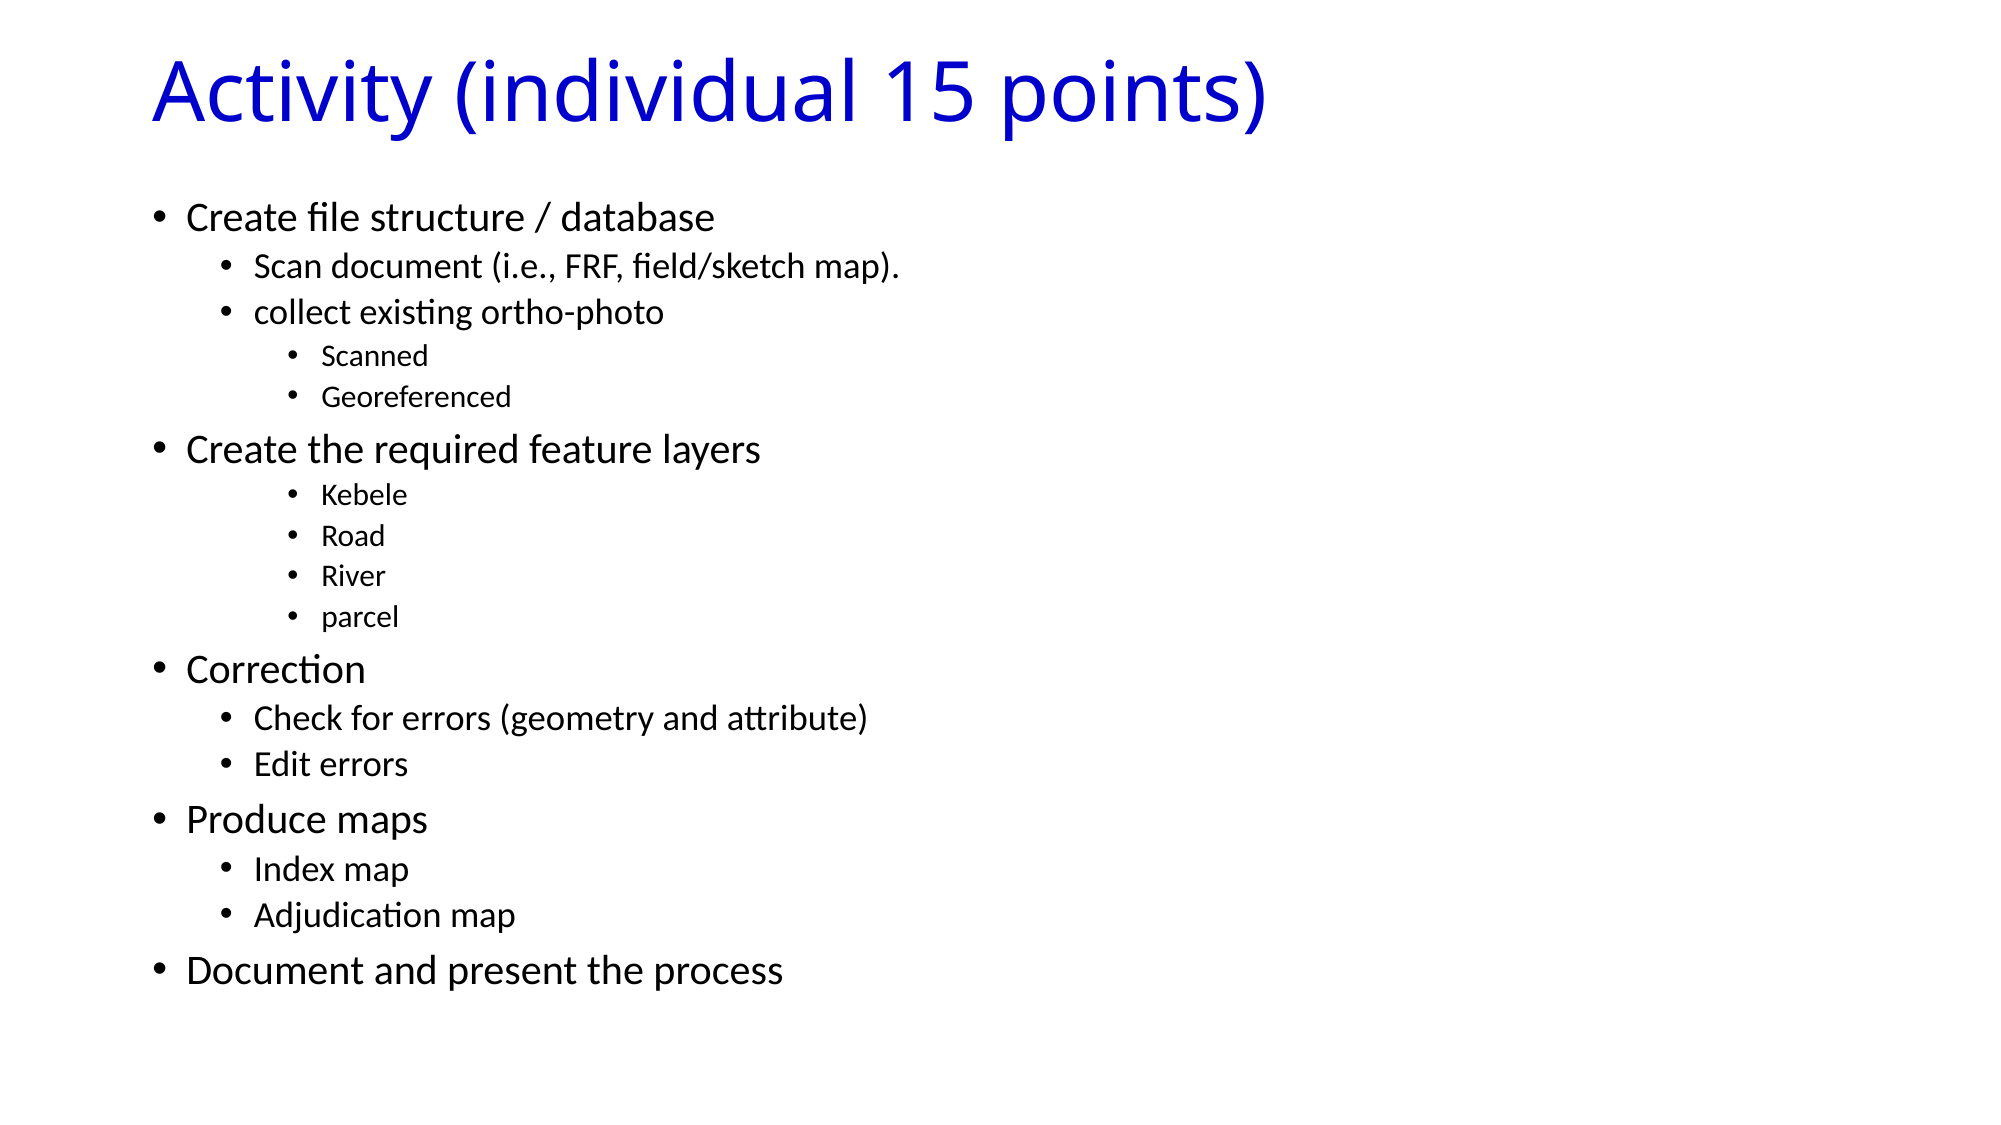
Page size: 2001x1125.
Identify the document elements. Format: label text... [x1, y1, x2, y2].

list Create file structure / database Scan document (i.e., FRF, field/sketch map). collect existing ortho-photo Scanned Georeferenced Create the required feature layers Kebele Road River parcel Correction Check for errors (geometry and attribute) Edit errors Produce maps Index map Adjudication map Document and present the process [137, 187, 1863, 1014]
title Activity (individual 15 points) [137, 0, 1863, 187]
